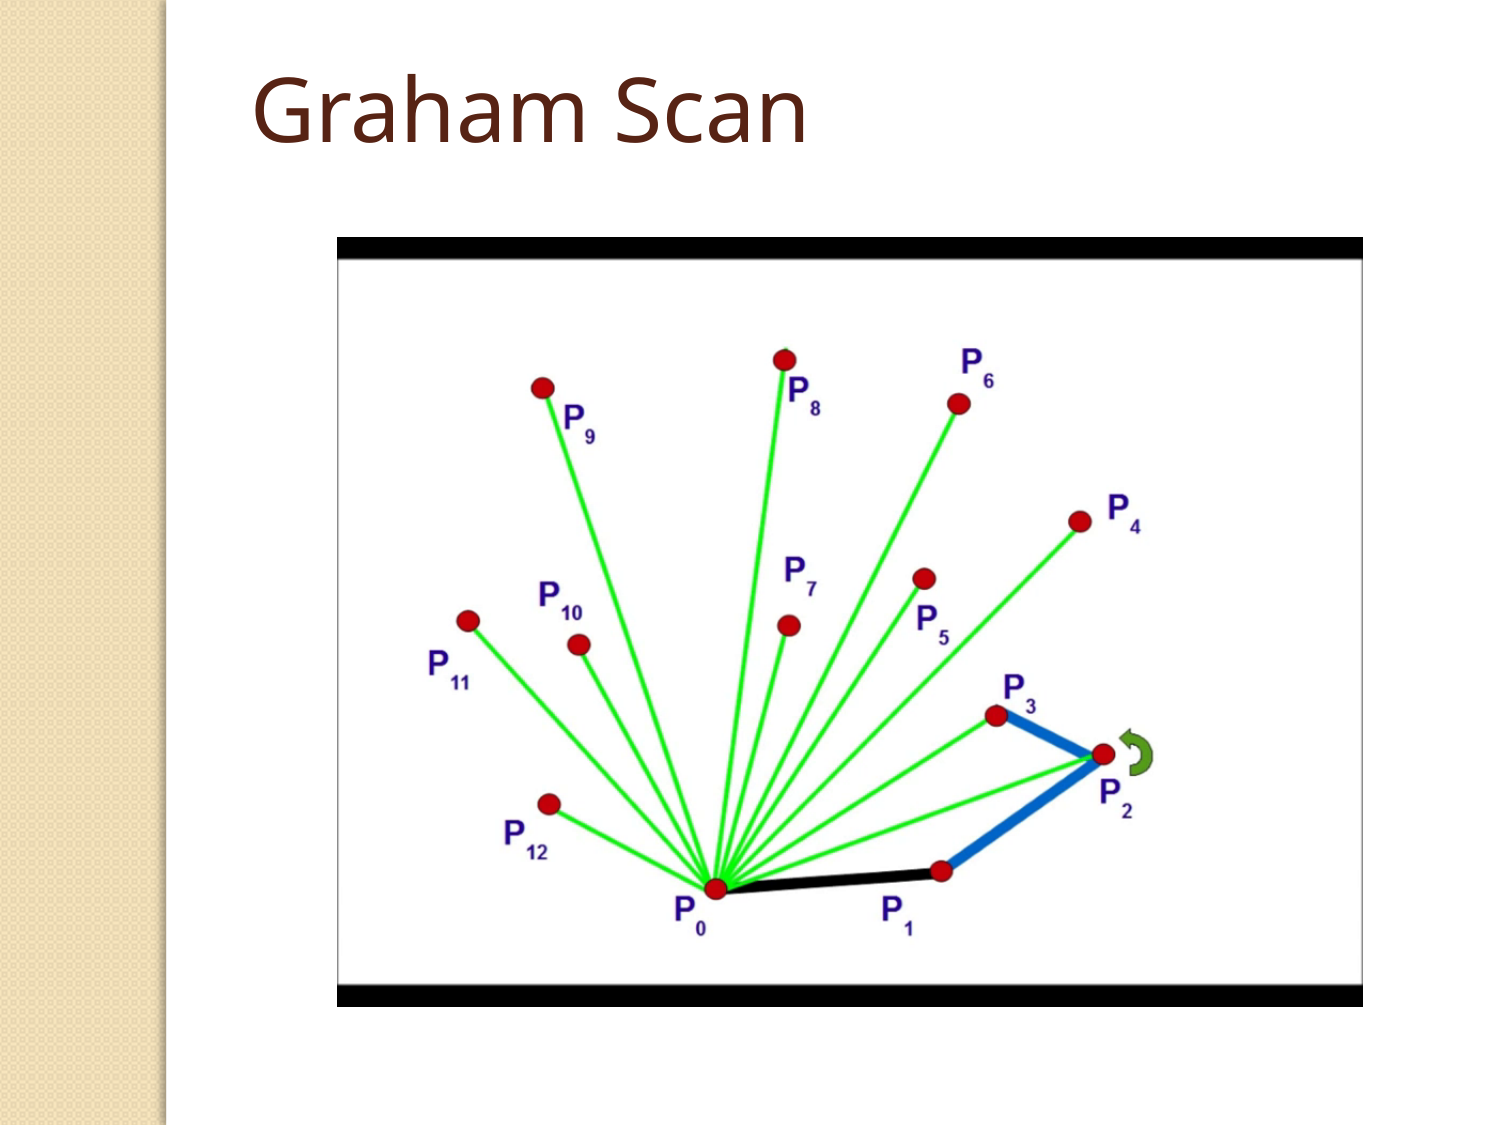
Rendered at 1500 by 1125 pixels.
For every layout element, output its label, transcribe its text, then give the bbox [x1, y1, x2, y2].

picture [337, 237, 1363, 1007]
text_box Graham Scan [235, 45, 1466, 233]
